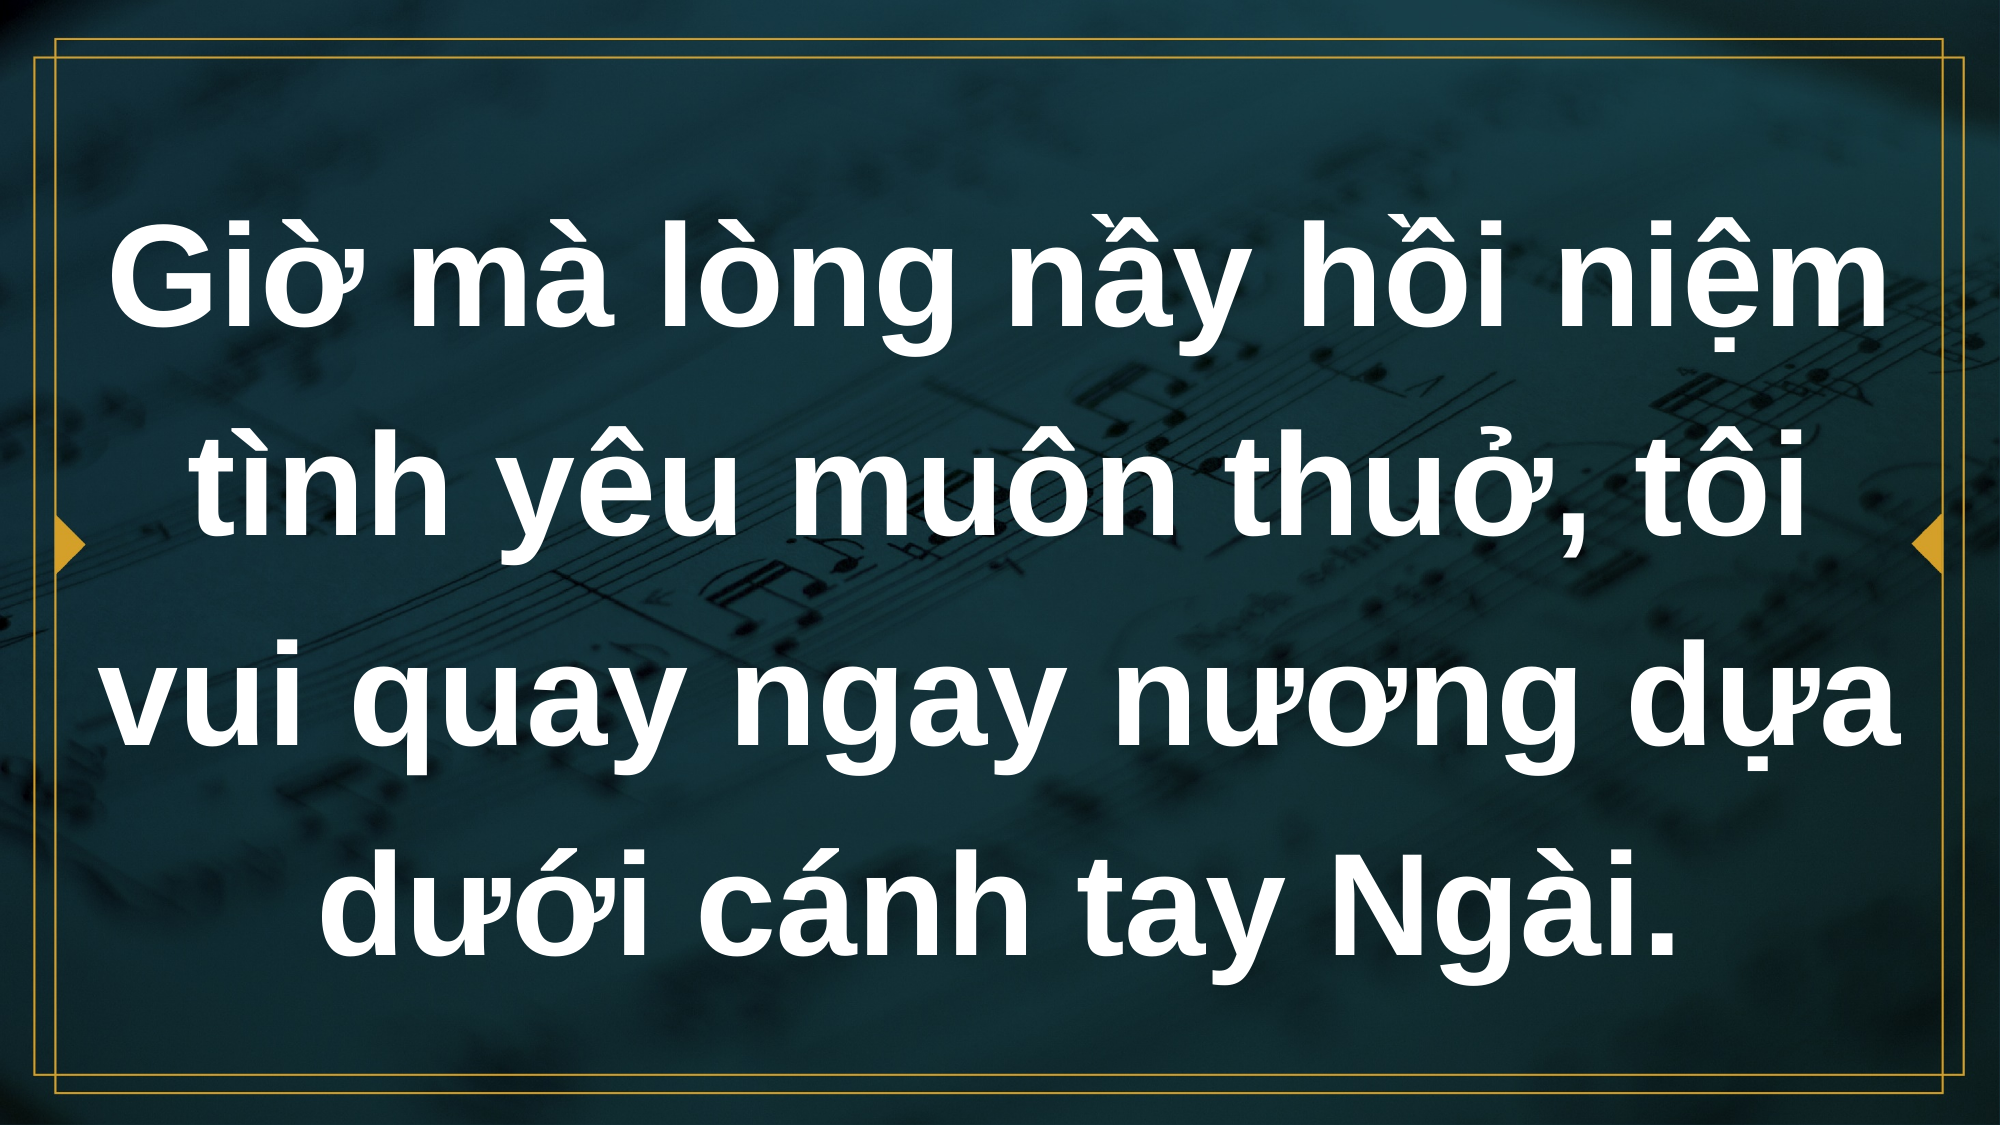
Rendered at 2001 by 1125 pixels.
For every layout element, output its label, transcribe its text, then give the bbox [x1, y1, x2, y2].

picture [0, 0, 2000, 1125]
title Giờ mà lòng nầy hồi niệm tình yêu muôn thuở, tôi vui quay ngay nương dựa dưới cánh tay Ngài. [55, 53, 1945, 1077]
